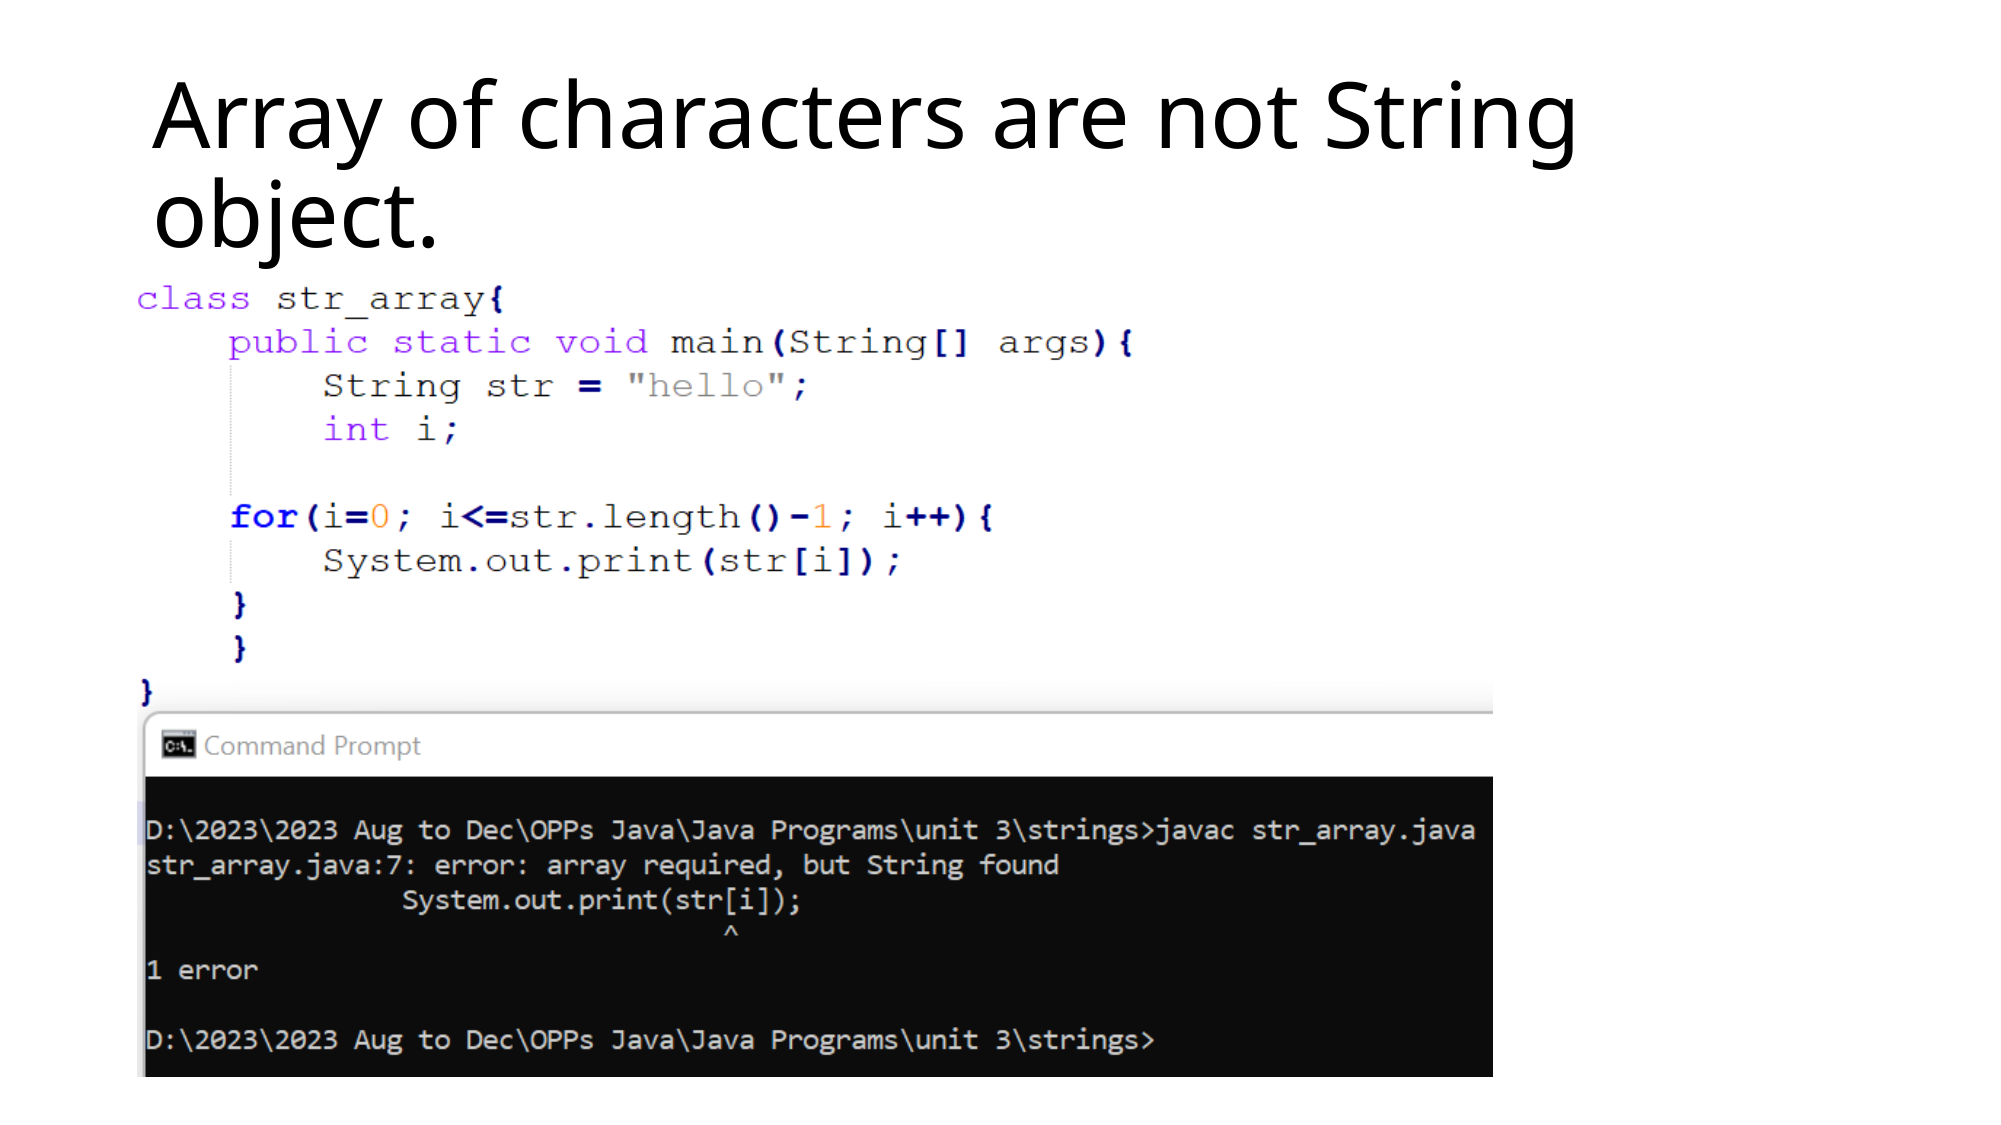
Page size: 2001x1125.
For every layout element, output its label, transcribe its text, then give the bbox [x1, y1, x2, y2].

title Array of characters are not String object. [137, 59, 1863, 278]
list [137, 277, 1493, 1077]
